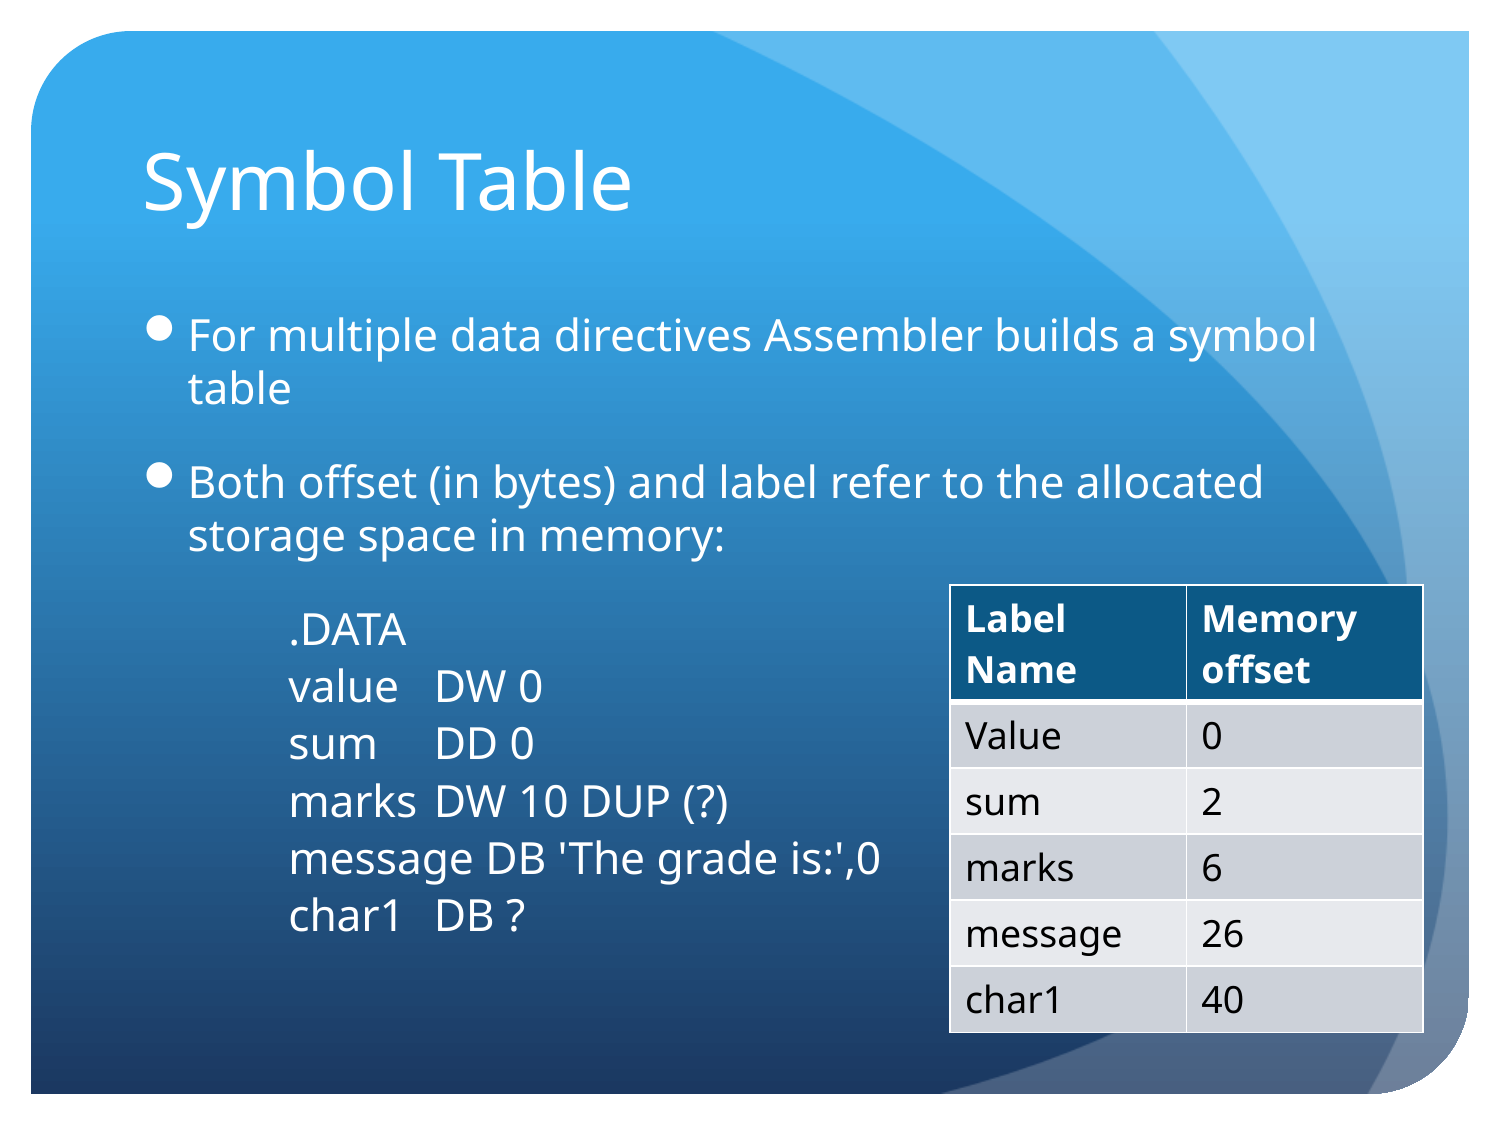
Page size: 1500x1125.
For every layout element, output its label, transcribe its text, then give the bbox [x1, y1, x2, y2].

table_cell char1 [951, 967, 1186, 1032]
table_cell sum [951, 769, 1186, 833]
table_header Label Name [951, 586, 1186, 699]
title Symbol Table [127, 62, 1372, 234]
table_cell 26 [1187, 901, 1422, 965]
table_cell 0 [1187, 705, 1422, 767]
table_cell Value [951, 705, 1186, 767]
table_cell marks [951, 835, 1186, 899]
picture [24, 30, 1473, 1094]
list For multiple data directives Assembler builds a symbol table Both offset (in bytes) and label refer to the allocated storage space in memory: .DATA value DW 0 sum DD 0 marks DW 10 DUP (?) message DB 'The grade is:',0 char1 DB ? [127, 299, 1372, 991]
table_cell message [951, 901, 1186, 965]
table_cell 6 [1187, 835, 1422, 899]
table_header Memory offset [1187, 586, 1422, 699]
table_cell 40 [1187, 967, 1422, 1032]
table_cell 2 [1187, 769, 1422, 833]
